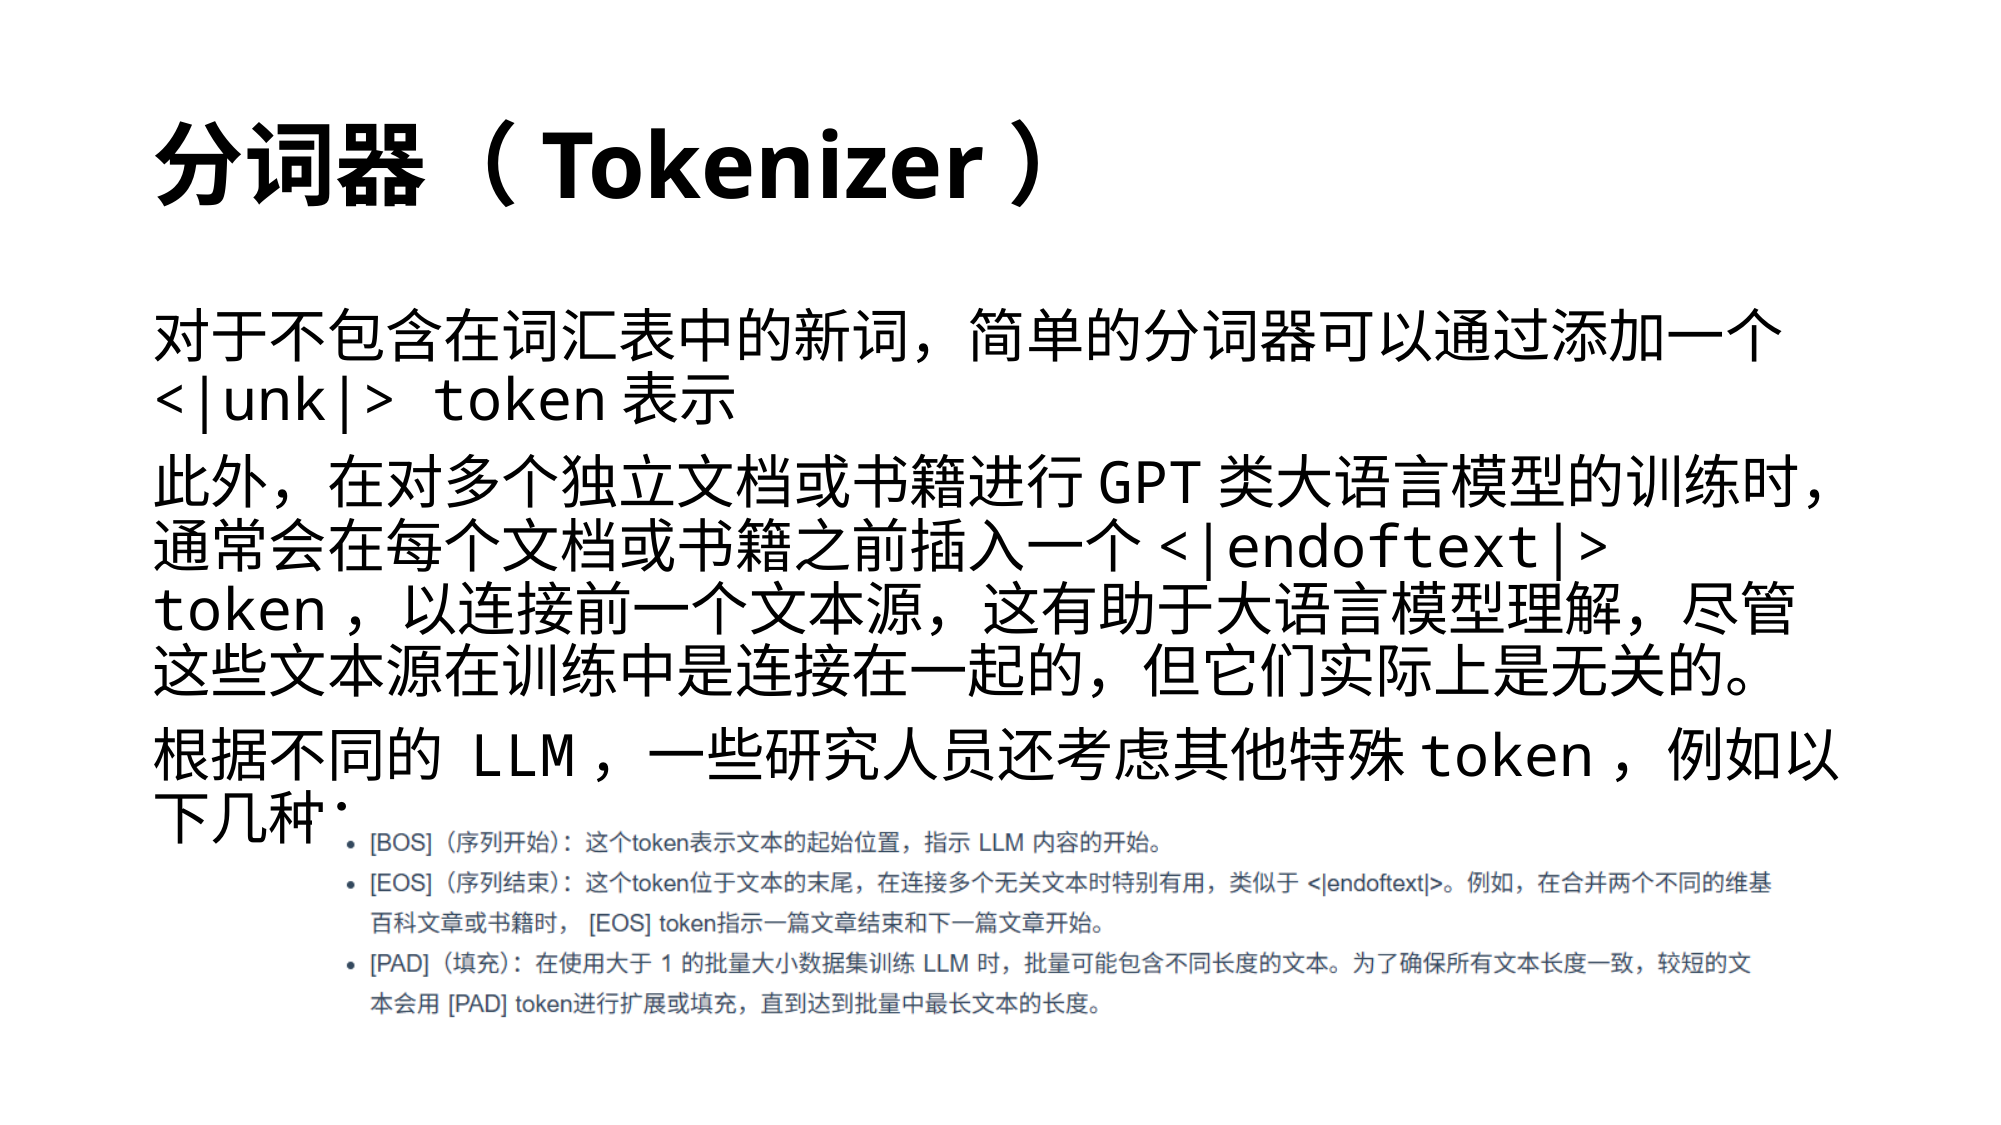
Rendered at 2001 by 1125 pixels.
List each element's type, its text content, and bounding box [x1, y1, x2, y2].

list 对于不包含在词汇表中的新词，简单的分词器可以通过添加一个<|unk|> token表示 此外，在对多个独立文档或书籍进行GPT类大语言模型的训练时，通常会在每个文档或书籍之前插入一个<|endoftext|> token，以连接前一个文本源，这有助于大语言模型理解，尽管这些文本源在训练中是连接在一起的，但它们实际上是无关的。 根据不同的 LLM，一些研究人员还考虑其他特殊token，例如以下几种： [137, 299, 1863, 1014]
picture [312, 812, 1790, 1026]
title 分词器（Tokenizer） [137, 59, 1863, 278]
